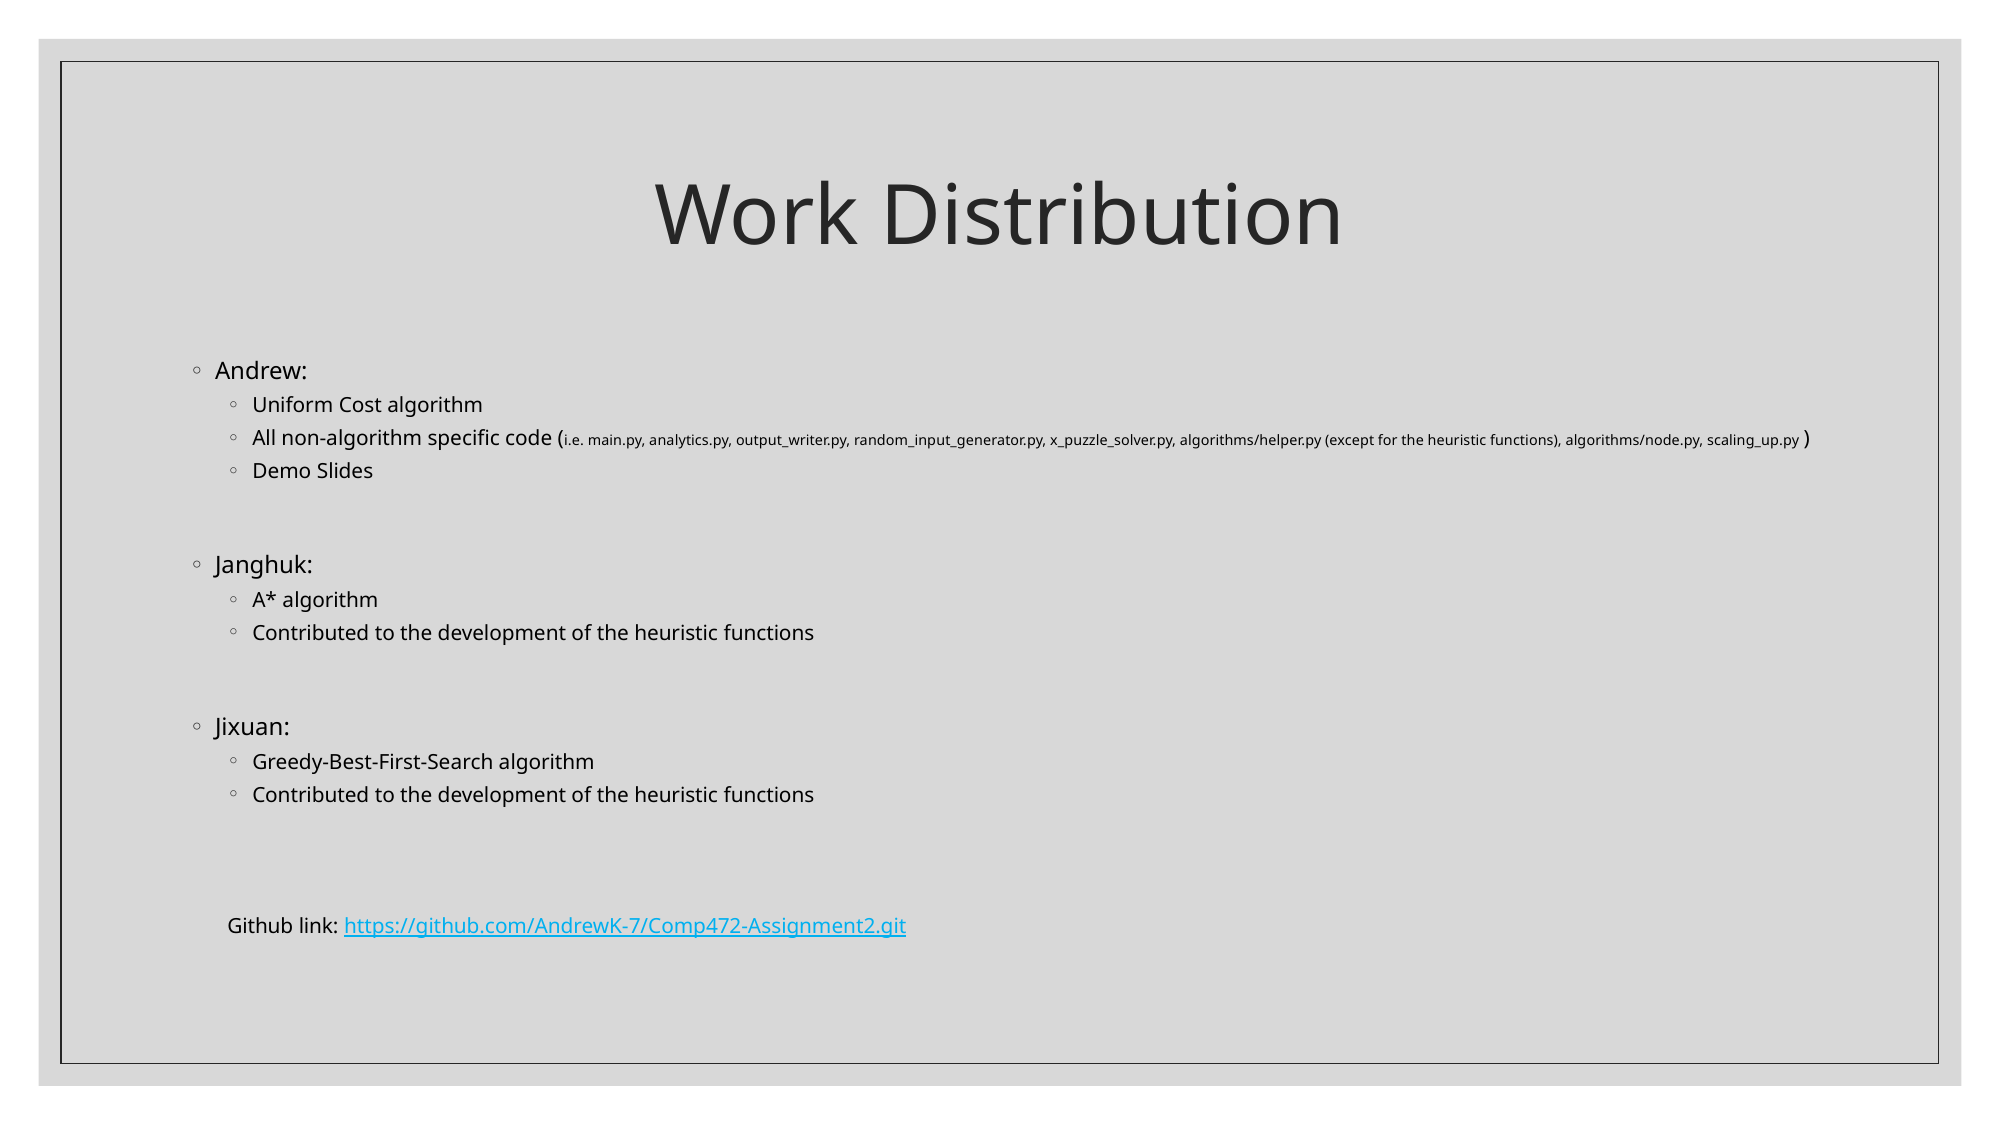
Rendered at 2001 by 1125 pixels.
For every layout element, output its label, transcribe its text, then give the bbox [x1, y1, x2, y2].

title Work Distribution [174, 105, 1825, 331]
list Andrew: Uniform Cost algorithm All non-algorithm specific code (i.e. main.py, analytics.py, output_writer.py, random_input_generator.py, x_puzzle_solver.py, algorithms/helper.py (except for the heuristic functions), algorithms/node.py, scaling_up.py) Demo Slides Janghuk: A* algorithm Contributed to the development of the heuristic functions Jixuan: Greedy-Best-First-Search algorithm Contributed to the development of the heuristic functions Github link: https://github.com/AndrewK-7/Comp472-Assignment2.git [174, 345, 1825, 977]
